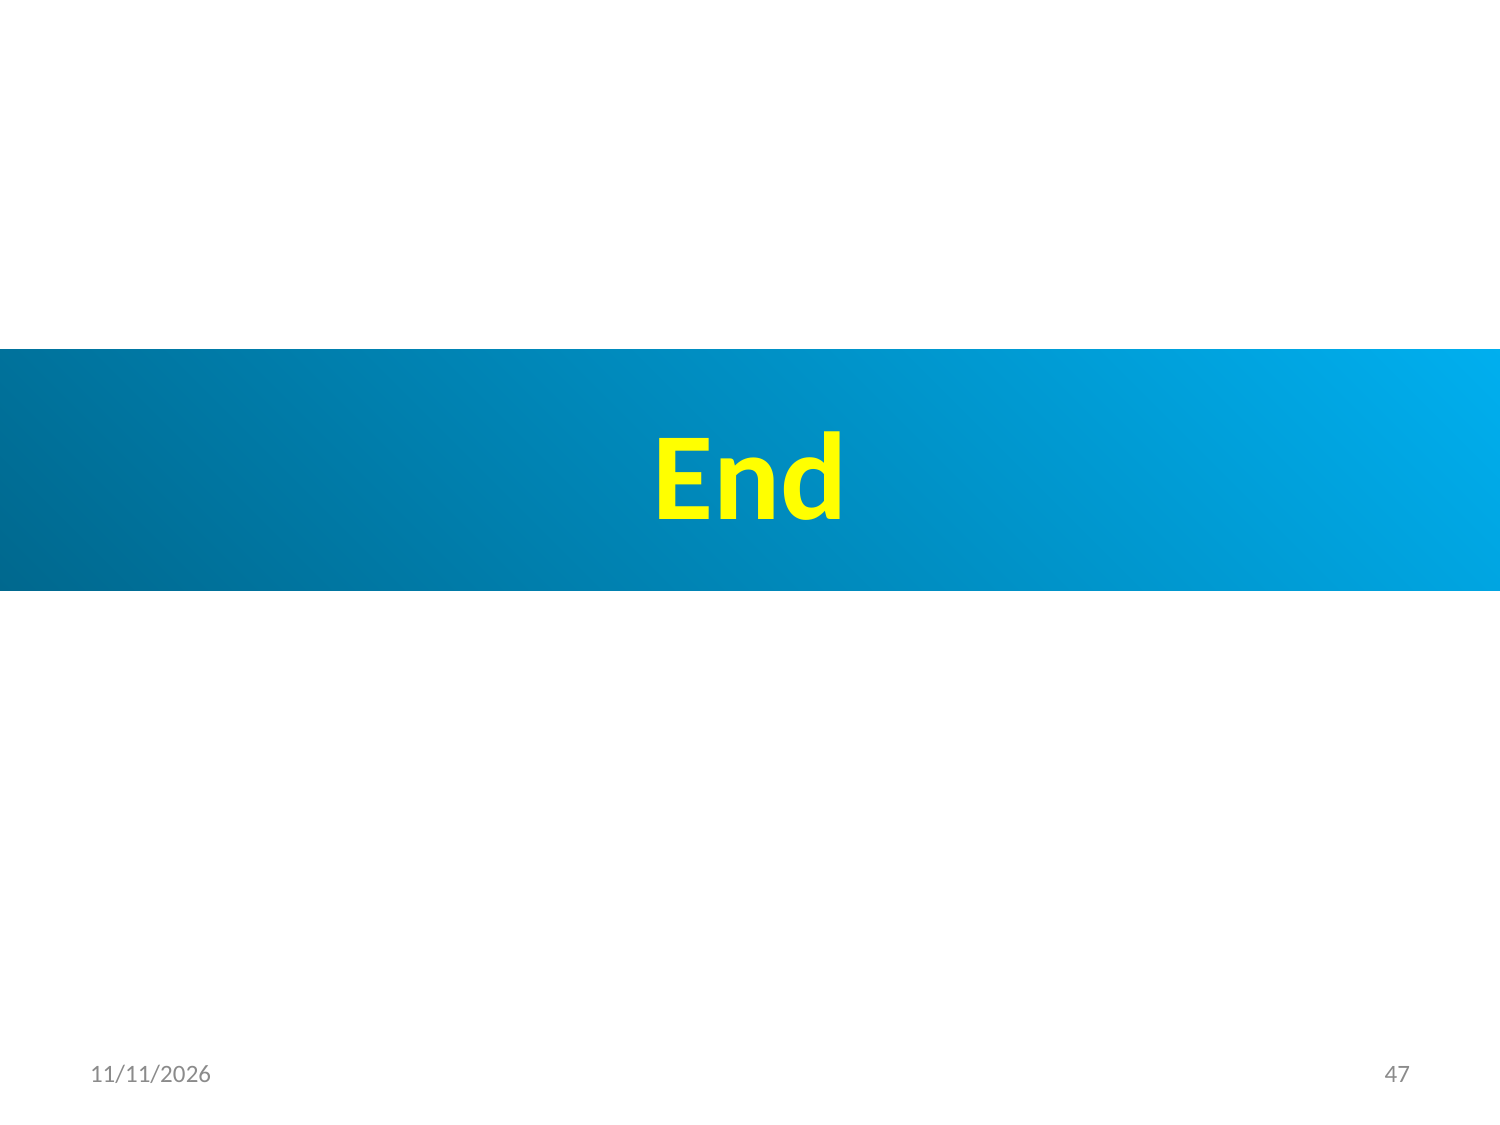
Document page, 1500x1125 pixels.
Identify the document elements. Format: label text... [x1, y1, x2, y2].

slide_number 47 [1074, 1042, 1425, 1103]
title End [0, 349, 1500, 591]
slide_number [75, 1042, 425, 1103]
